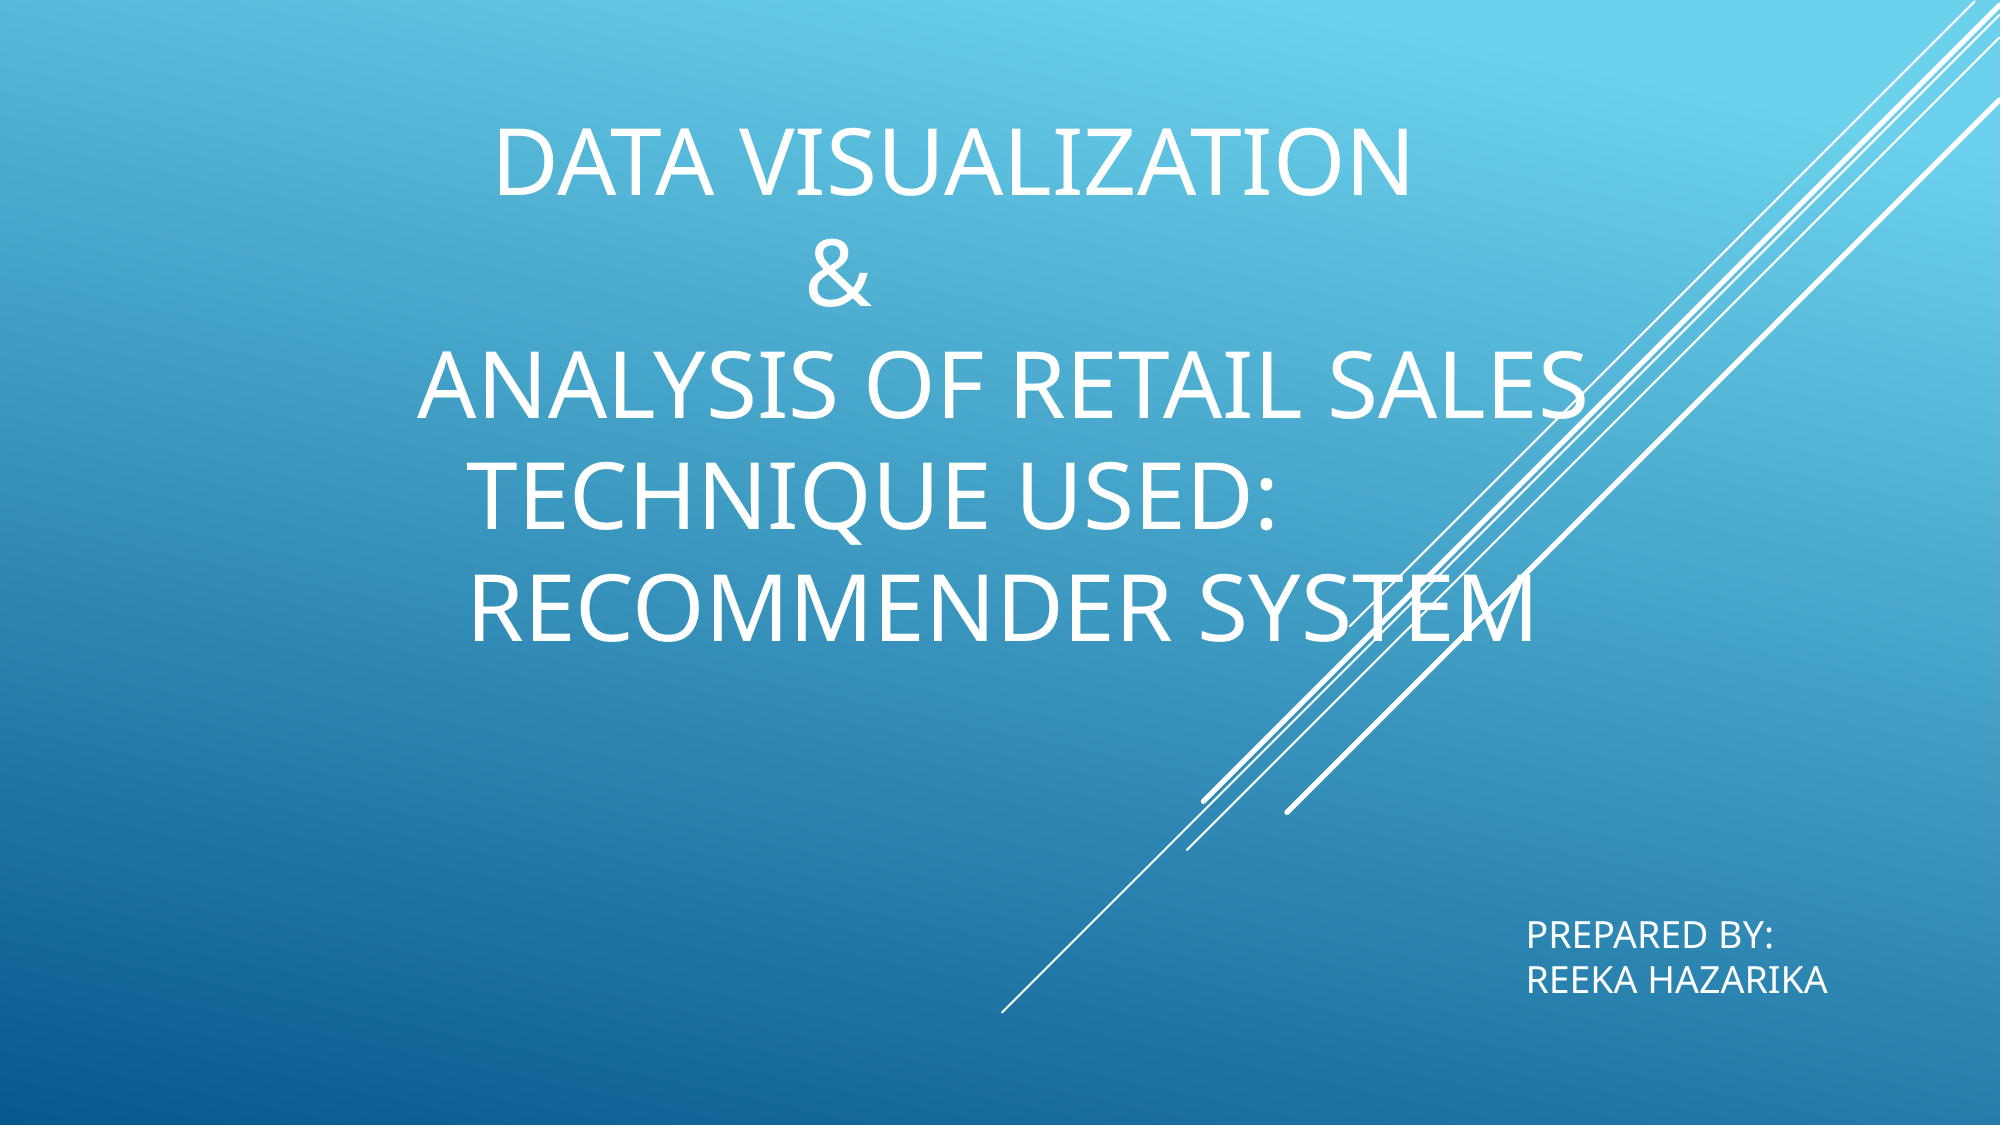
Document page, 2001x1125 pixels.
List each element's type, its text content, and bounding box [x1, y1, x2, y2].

text_box PREPARED BY: REEKA HAZARIKA [1510, 903, 1946, 1008]
title Data Visualization & Analysis Of retail sales Technique Used: recommender system [257, 94, 1868, 891]
